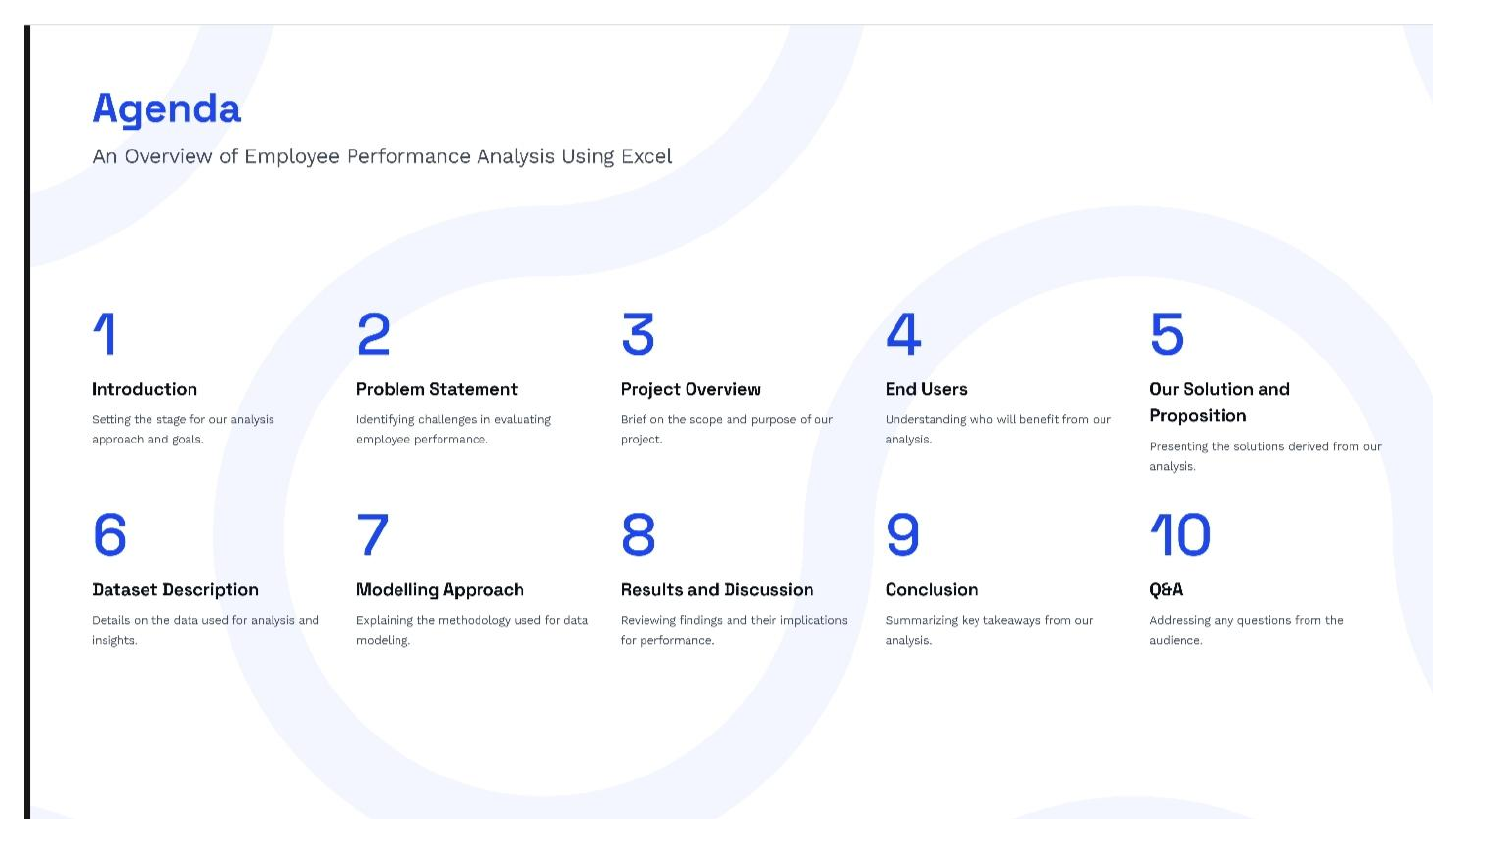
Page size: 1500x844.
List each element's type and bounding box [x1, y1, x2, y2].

picture [24, 24, 1433, 819]
